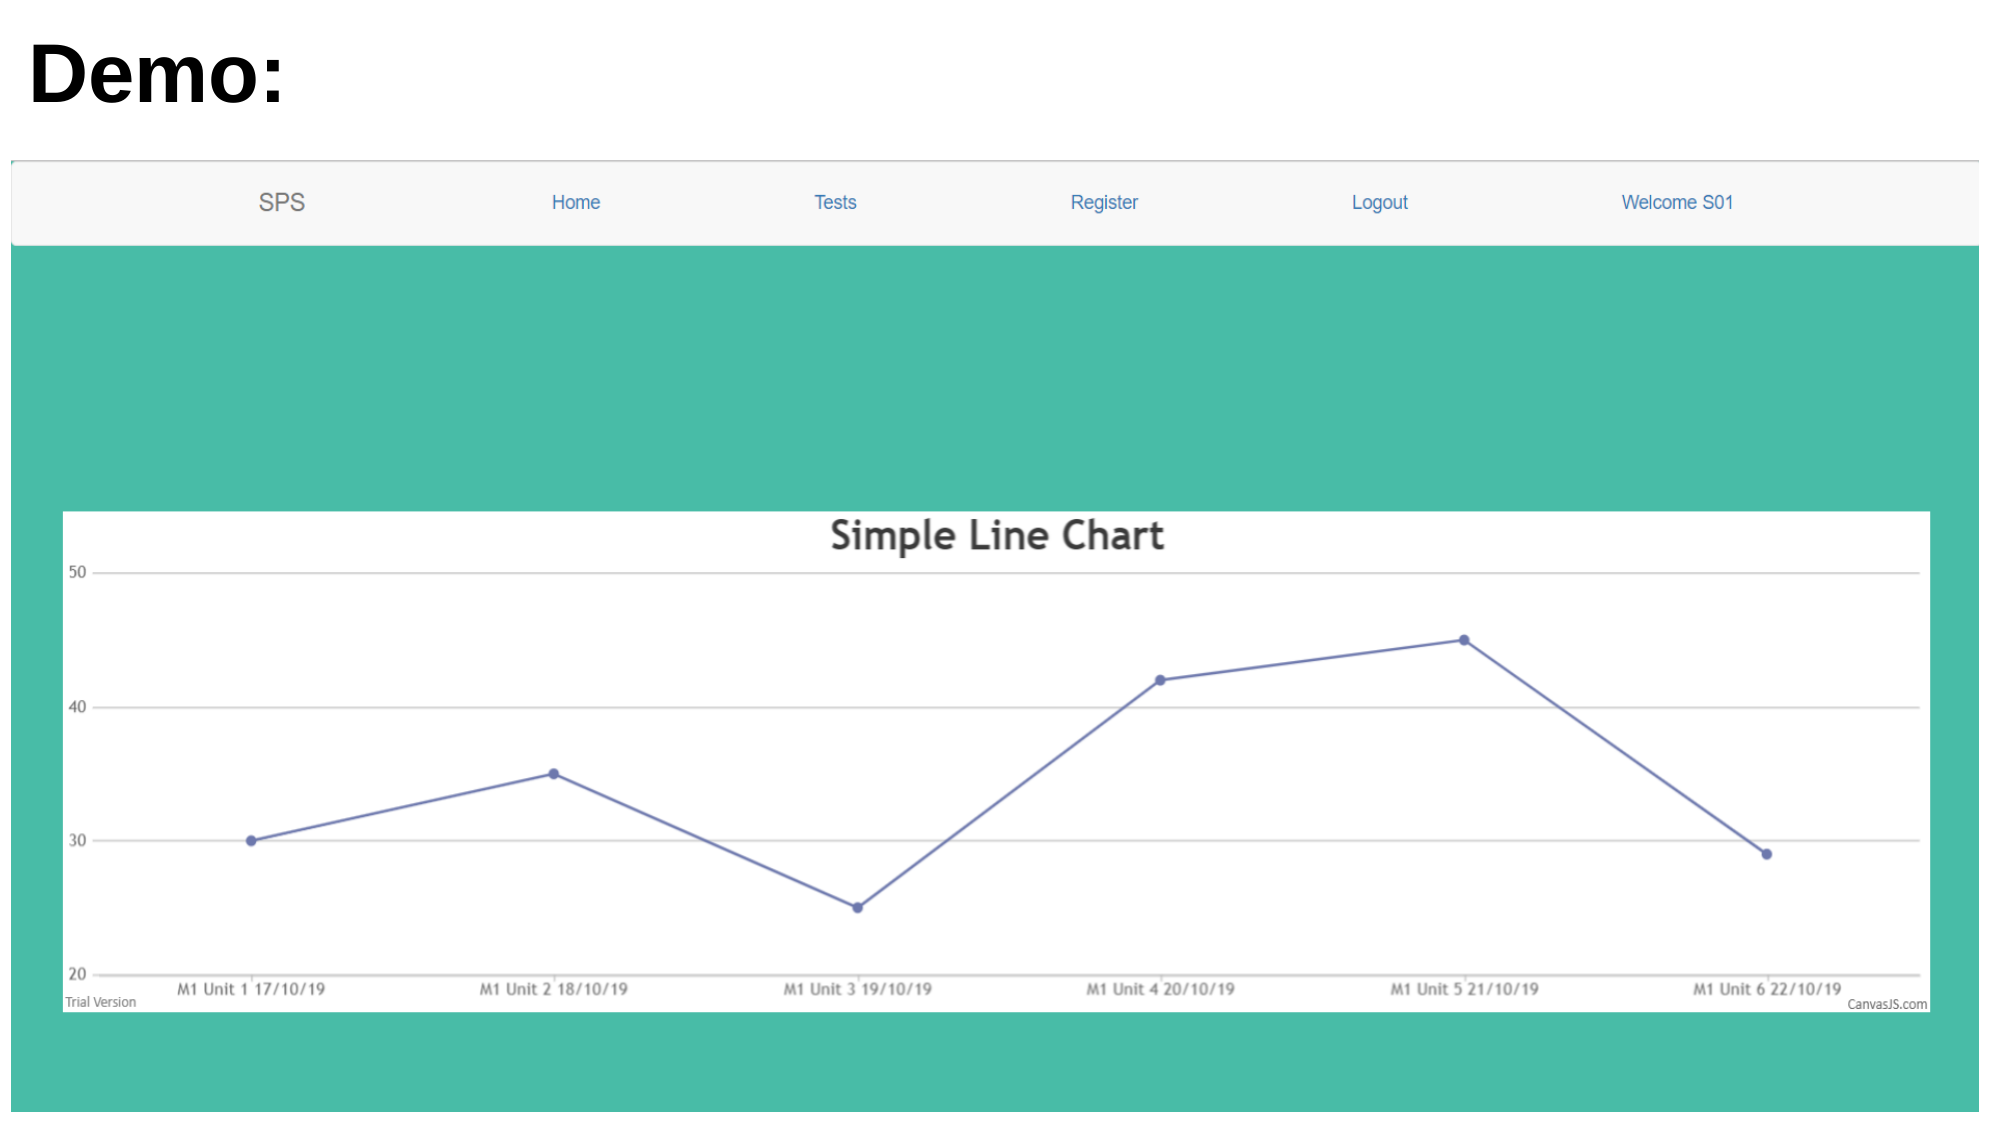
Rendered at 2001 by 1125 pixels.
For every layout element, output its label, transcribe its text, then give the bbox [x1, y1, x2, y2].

picture [11, 156, 1980, 1112]
text_box Demo: [13, 11, 326, 127]
